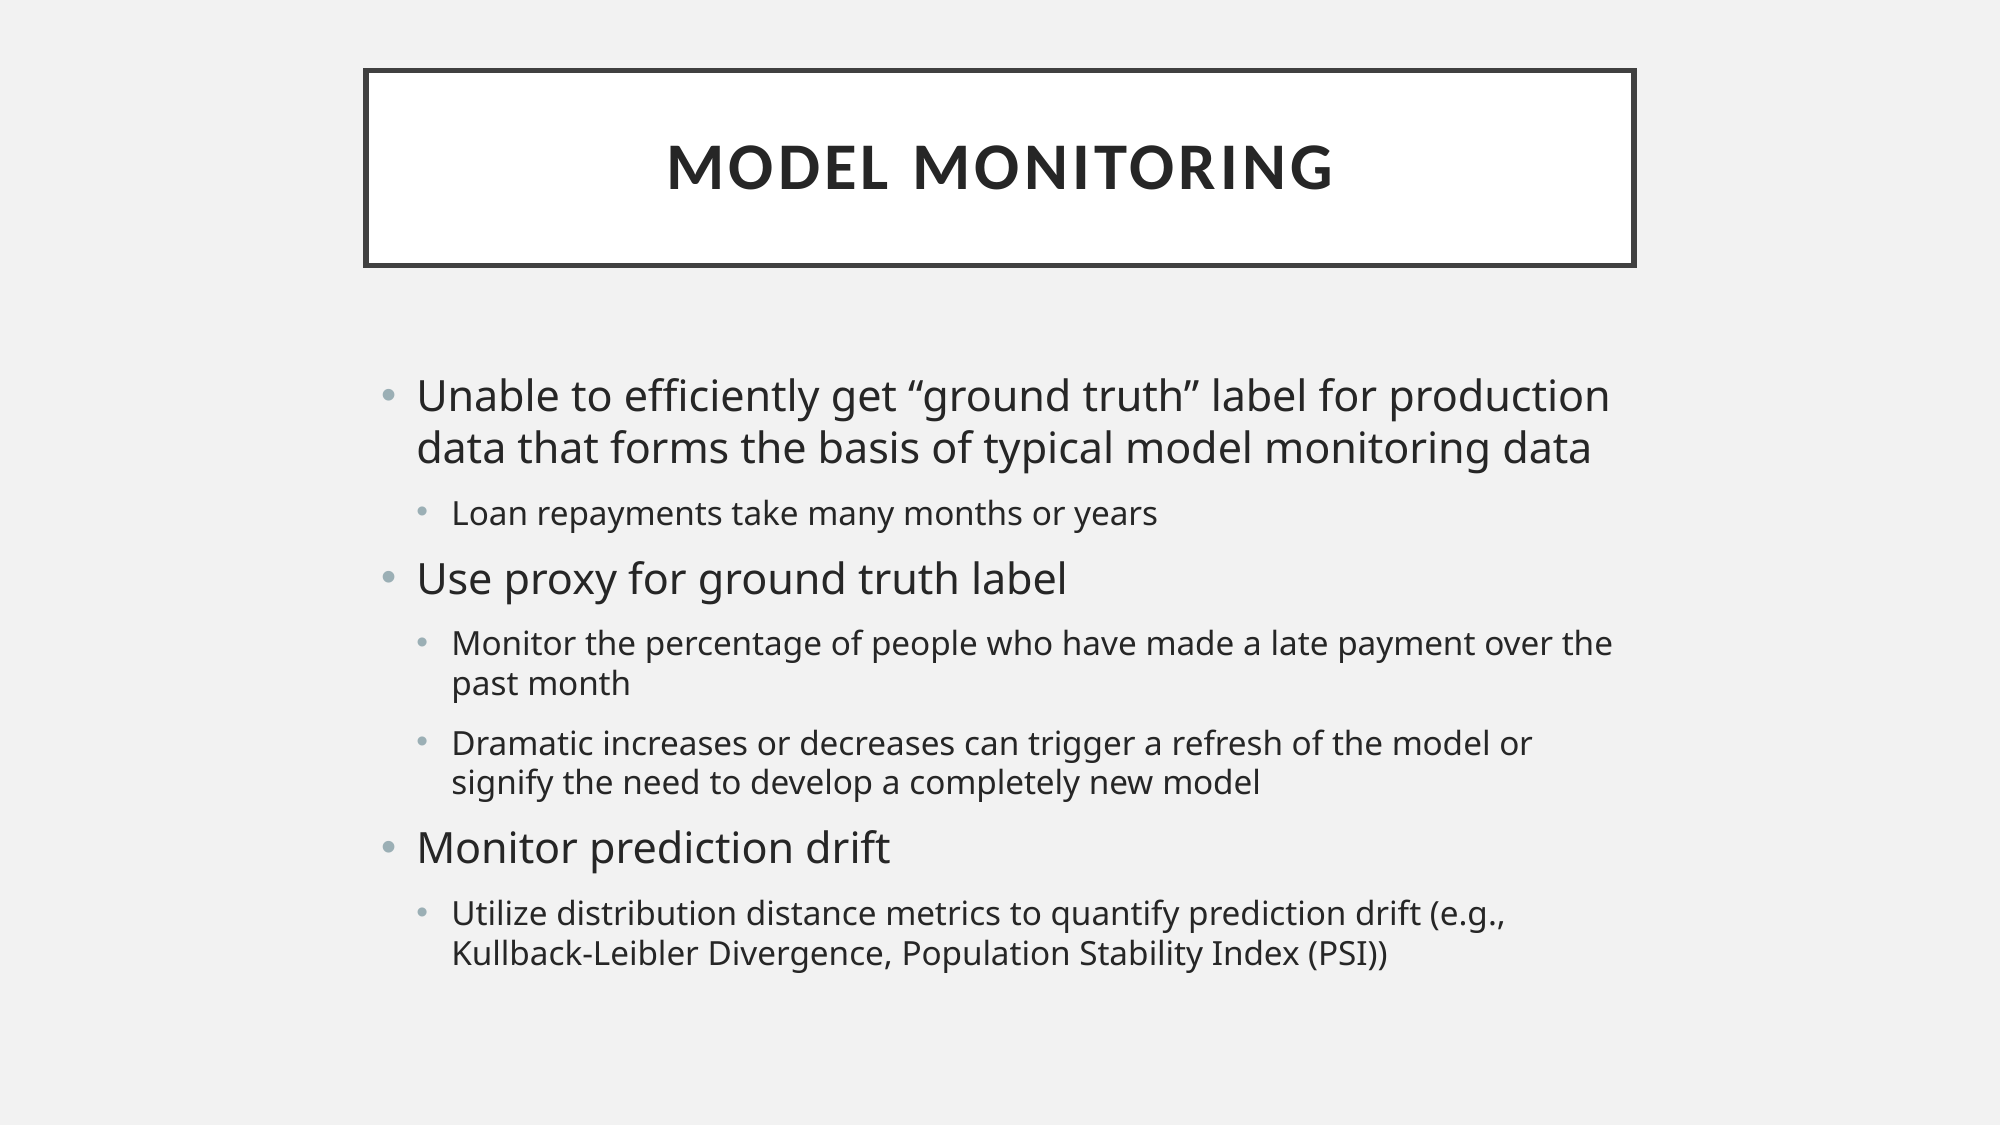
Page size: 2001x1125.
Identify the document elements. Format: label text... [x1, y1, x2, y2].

list Unable to efficiently get “ground truth” label for production data that forms the basis of typical model monitoring data Loan repayments take many months or years Use proxy for ground truth label Monitor the percentage of people who have made a late payment over the past month Dramatic increases or decreases can trigger a refresh of the model or signify the need to develop a completely new model Monitor prediction drift Utilize distribution distance metrics to quantify prediction drift (e.g., Kullback-Leibler Divergence, Population Stability Index (PSI)) [366, 361, 1634, 994]
text_box Model Monitoring [366, 70, 1634, 266]
